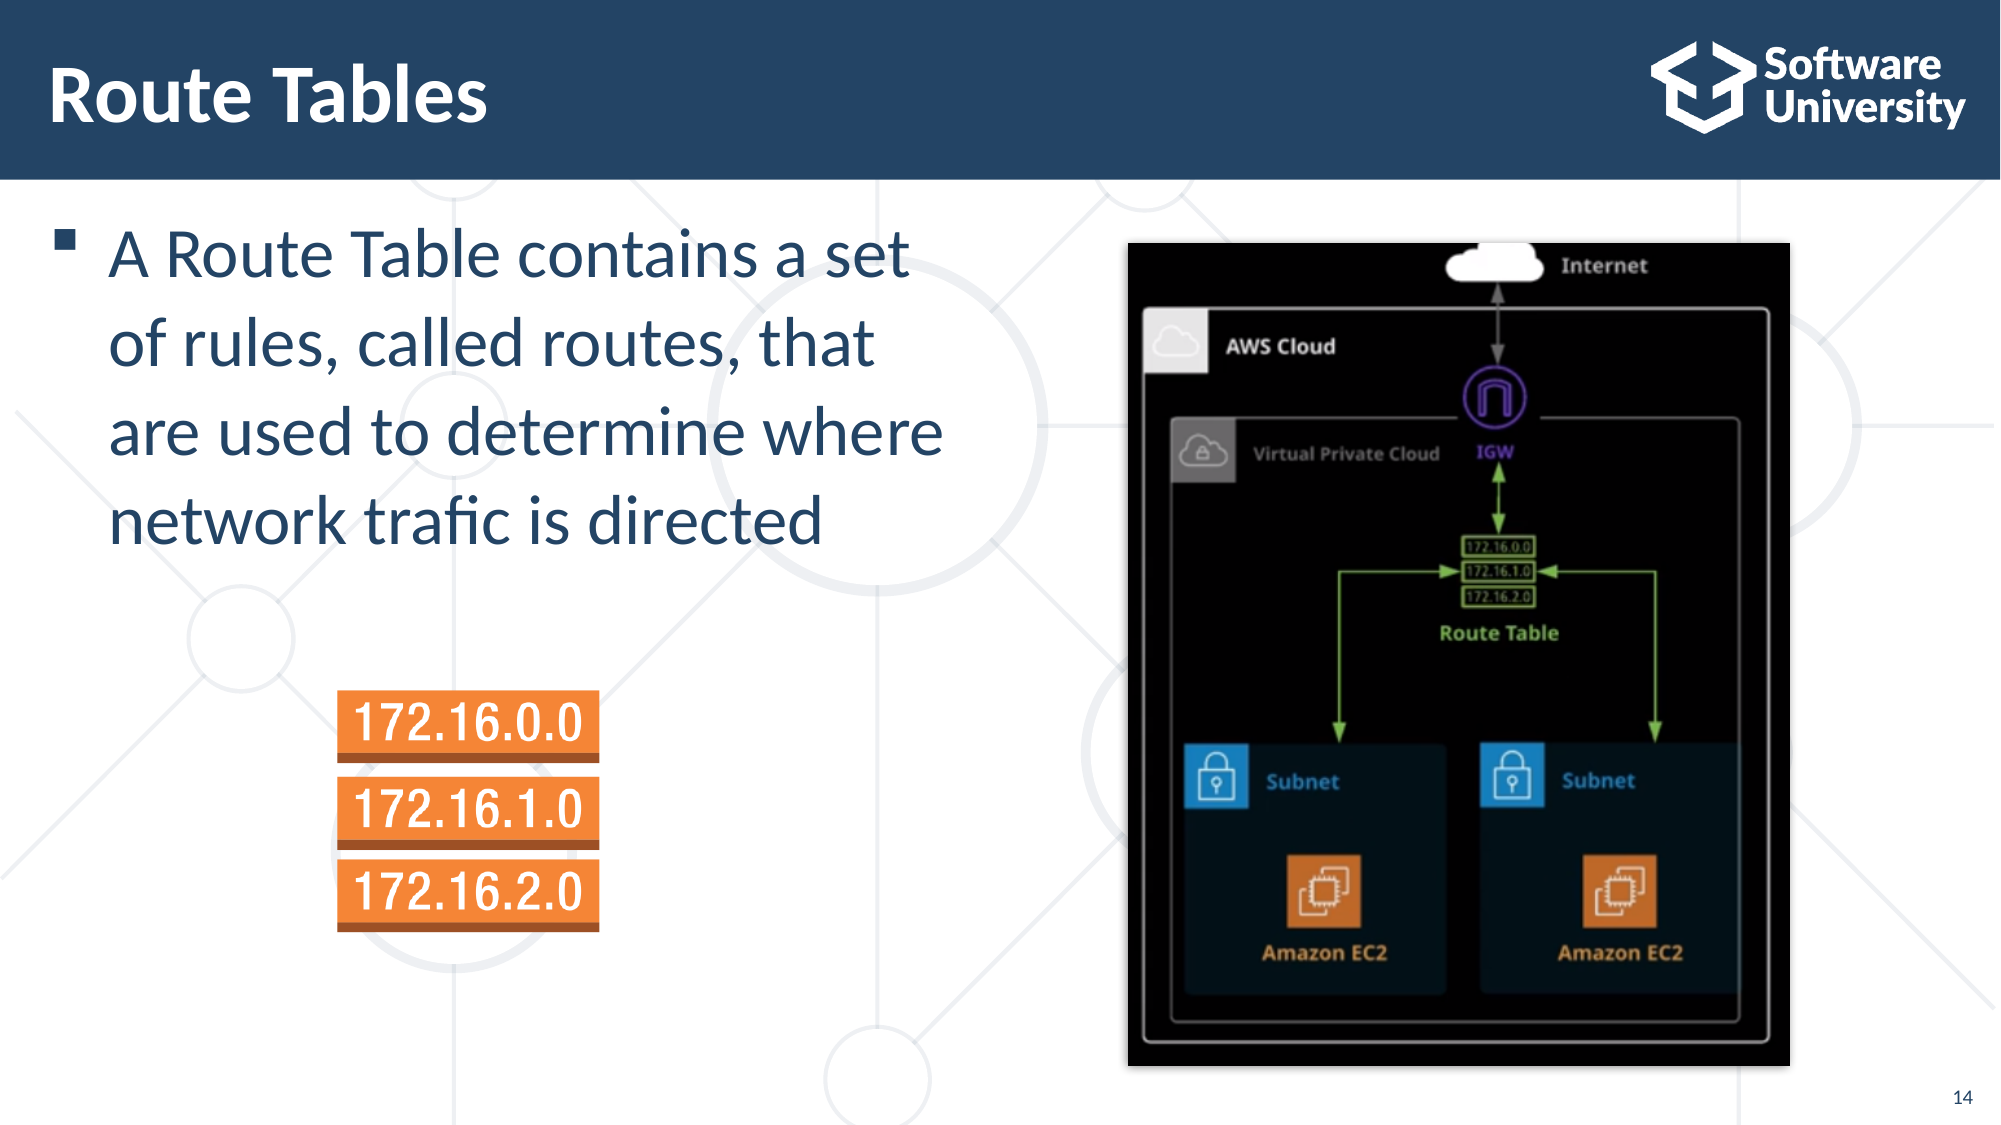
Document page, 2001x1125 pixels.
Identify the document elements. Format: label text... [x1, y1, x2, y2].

list A Route Table contains a set of rules, called routes, that are used to determine where network trafic is directed [31, 196, 1970, 1104]
picture [1128, 242, 1790, 1066]
picture [1651, 41, 1966, 134]
slide_number 14 [1927, 1067, 1989, 1117]
title Route Tables [31, 16, 1625, 162]
picture [271, 615, 664, 1007]
